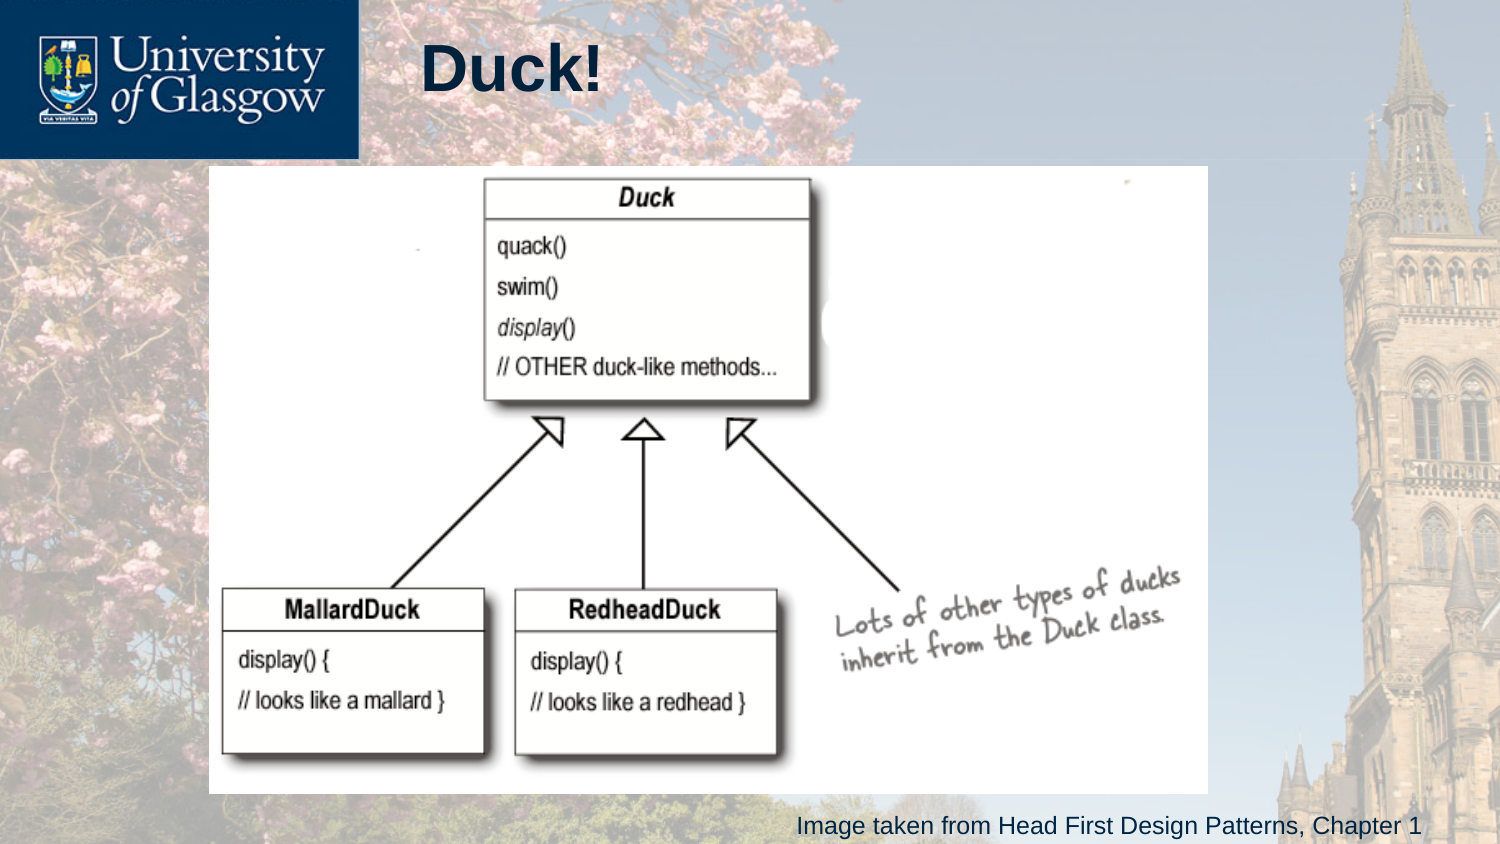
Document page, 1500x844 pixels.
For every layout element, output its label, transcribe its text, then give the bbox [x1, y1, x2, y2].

text_box Image taken from Head First Design Patterns, Chapter 1 [608, 801, 1439, 844]
picture [0, 0, 358, 159]
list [209, 165, 1208, 794]
title Duck! [405, 29, 1290, 113]
